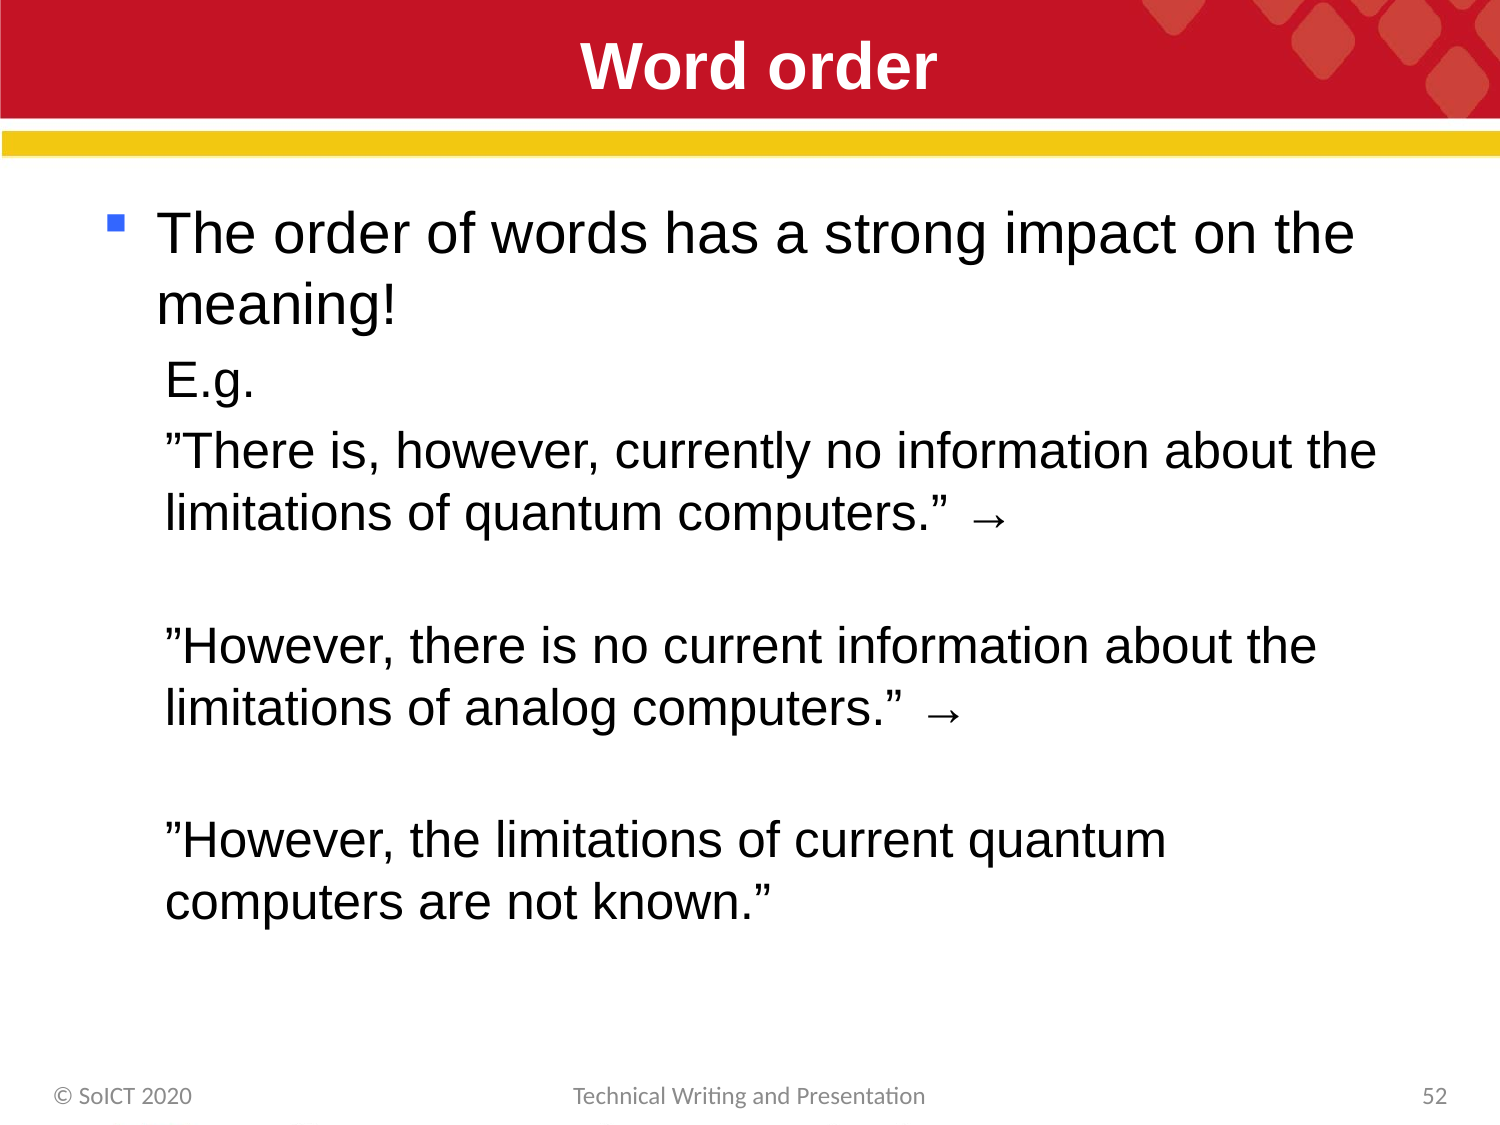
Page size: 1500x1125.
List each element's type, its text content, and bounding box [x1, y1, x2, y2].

picture [0, 0, 1500, 1125]
slide_number © SoICT 2020 [37, 1065, 388, 1125]
footer Technical Writing and Presentation [512, 1065, 988, 1125]
title Word order [75, 12, 1463, 113]
slide_number 52 [1112, 1065, 1463, 1125]
list The order of words has a strong impact on the meaning! E.g. ”There is, however, currently no information about the limitations of quantum computers.” → ”However, there is no current information about the limitations of analog computers.” → ”However, the limitations of current quantum computers are not known.” [87, 187, 1425, 1005]
